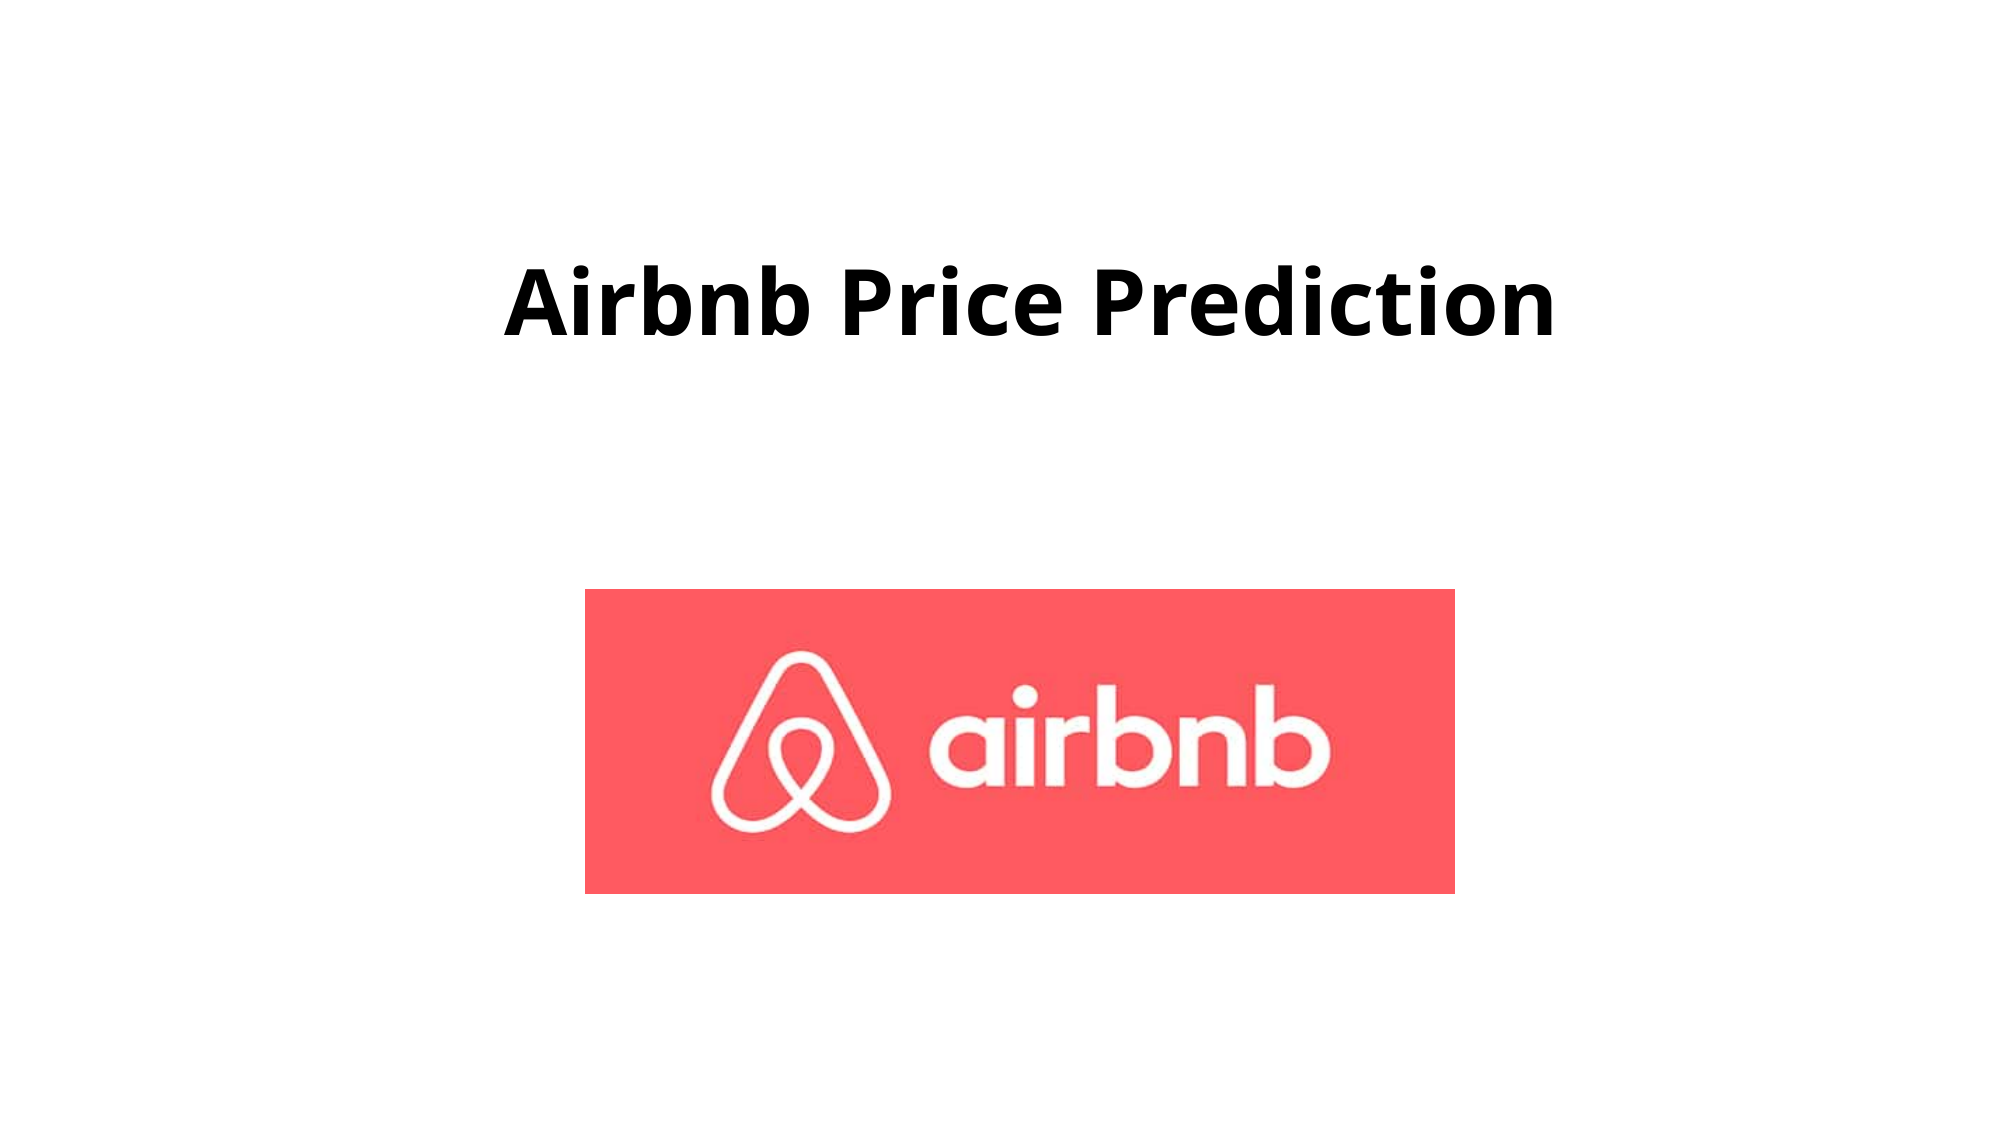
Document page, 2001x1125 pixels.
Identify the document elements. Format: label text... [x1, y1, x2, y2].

title Airbnb Price Prediction [178, 41, 1863, 1125]
picture [585, 589, 1455, 894]
